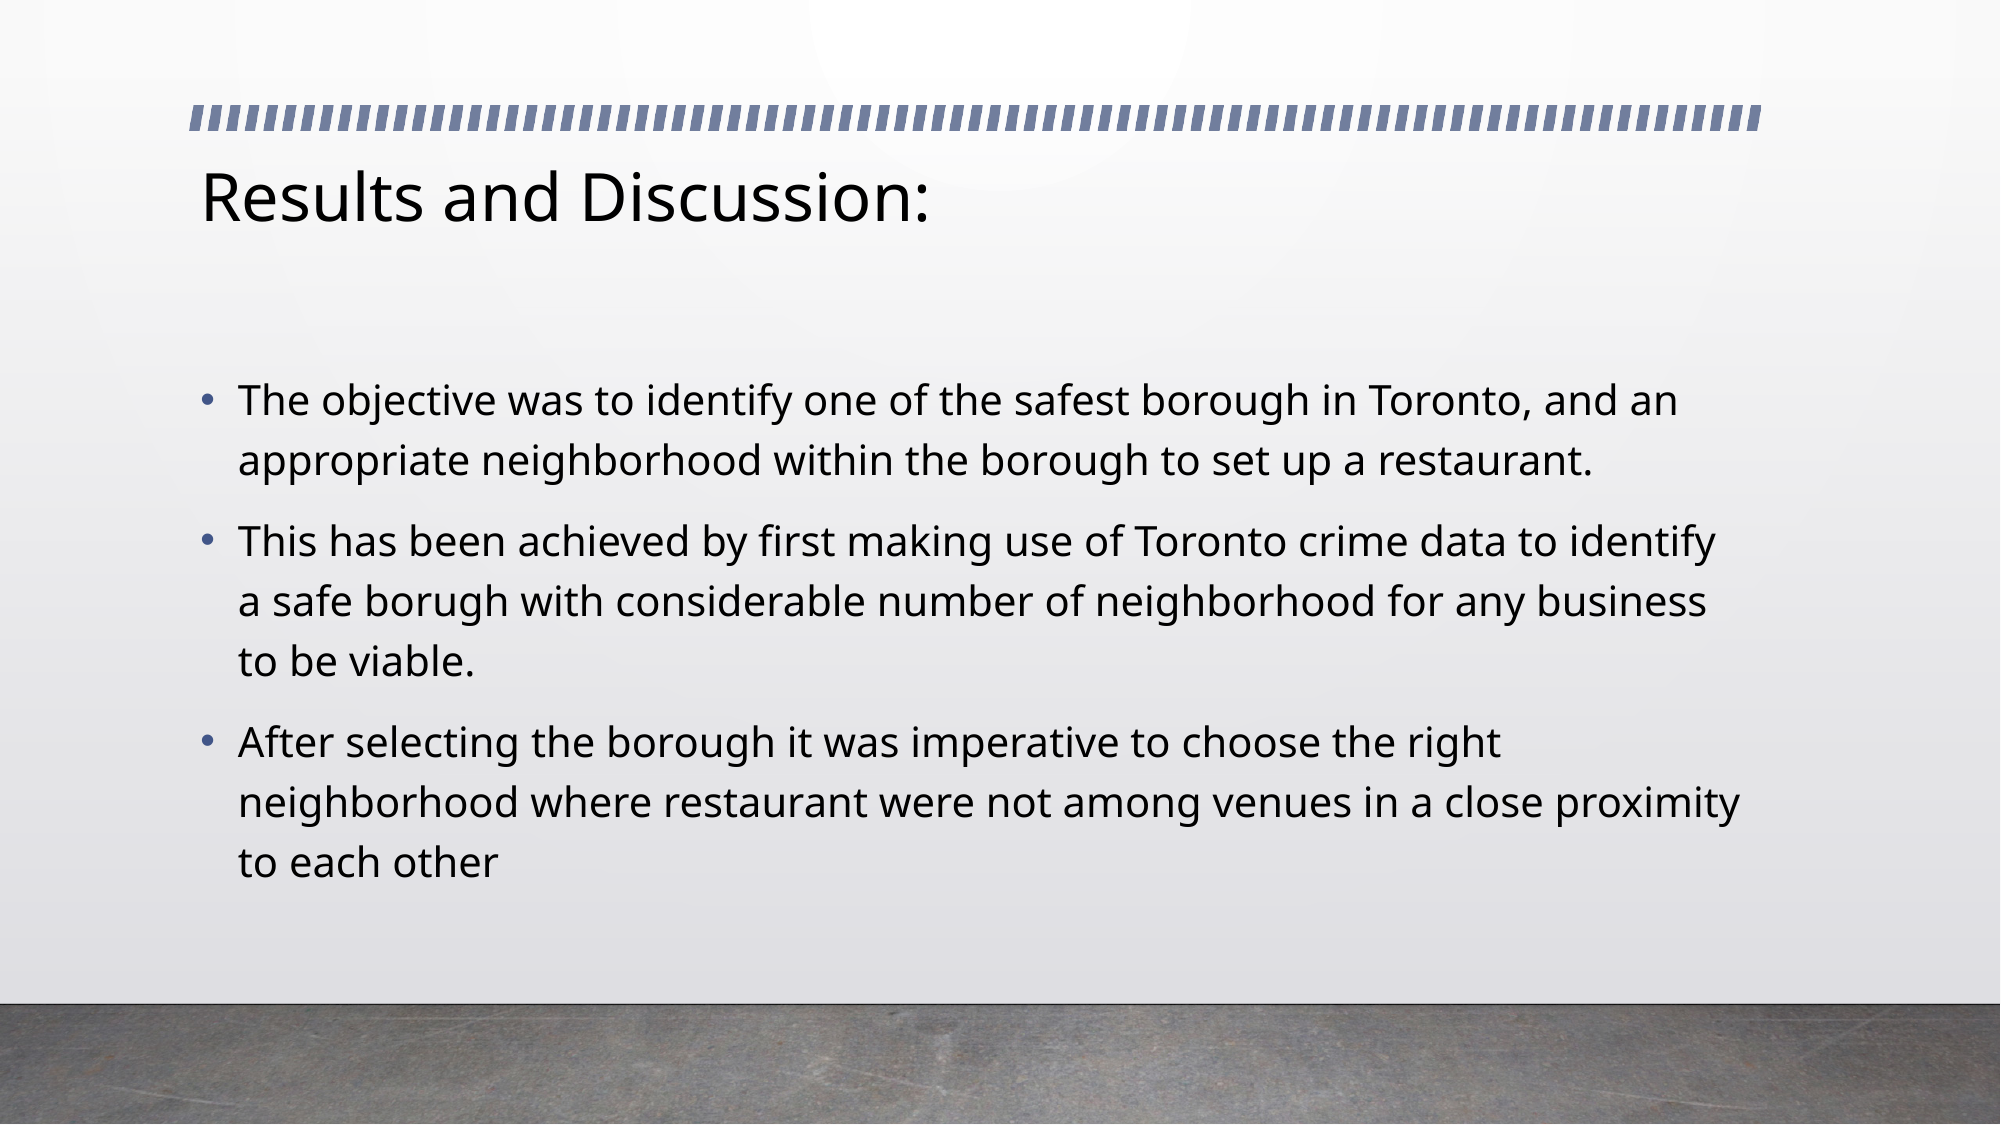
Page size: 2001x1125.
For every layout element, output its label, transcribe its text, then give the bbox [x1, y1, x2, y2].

list The objective was to identify one of the safest borough in Toronto, and an appropriate neighborhood within the borough to set up a restaurant. This has been achieved by first making use of Toronto crime data to identify a safe borugh with considerable number of neighborhood for any business to be viable. After selecting the borough it was imperative to choose the right neighborhood where restaurant were not among venues in a close proximity to each other [185, 356, 1761, 897]
picture [0, 1004, 2000, 1124]
title Results and Discussion: [185, 156, 1761, 329]
